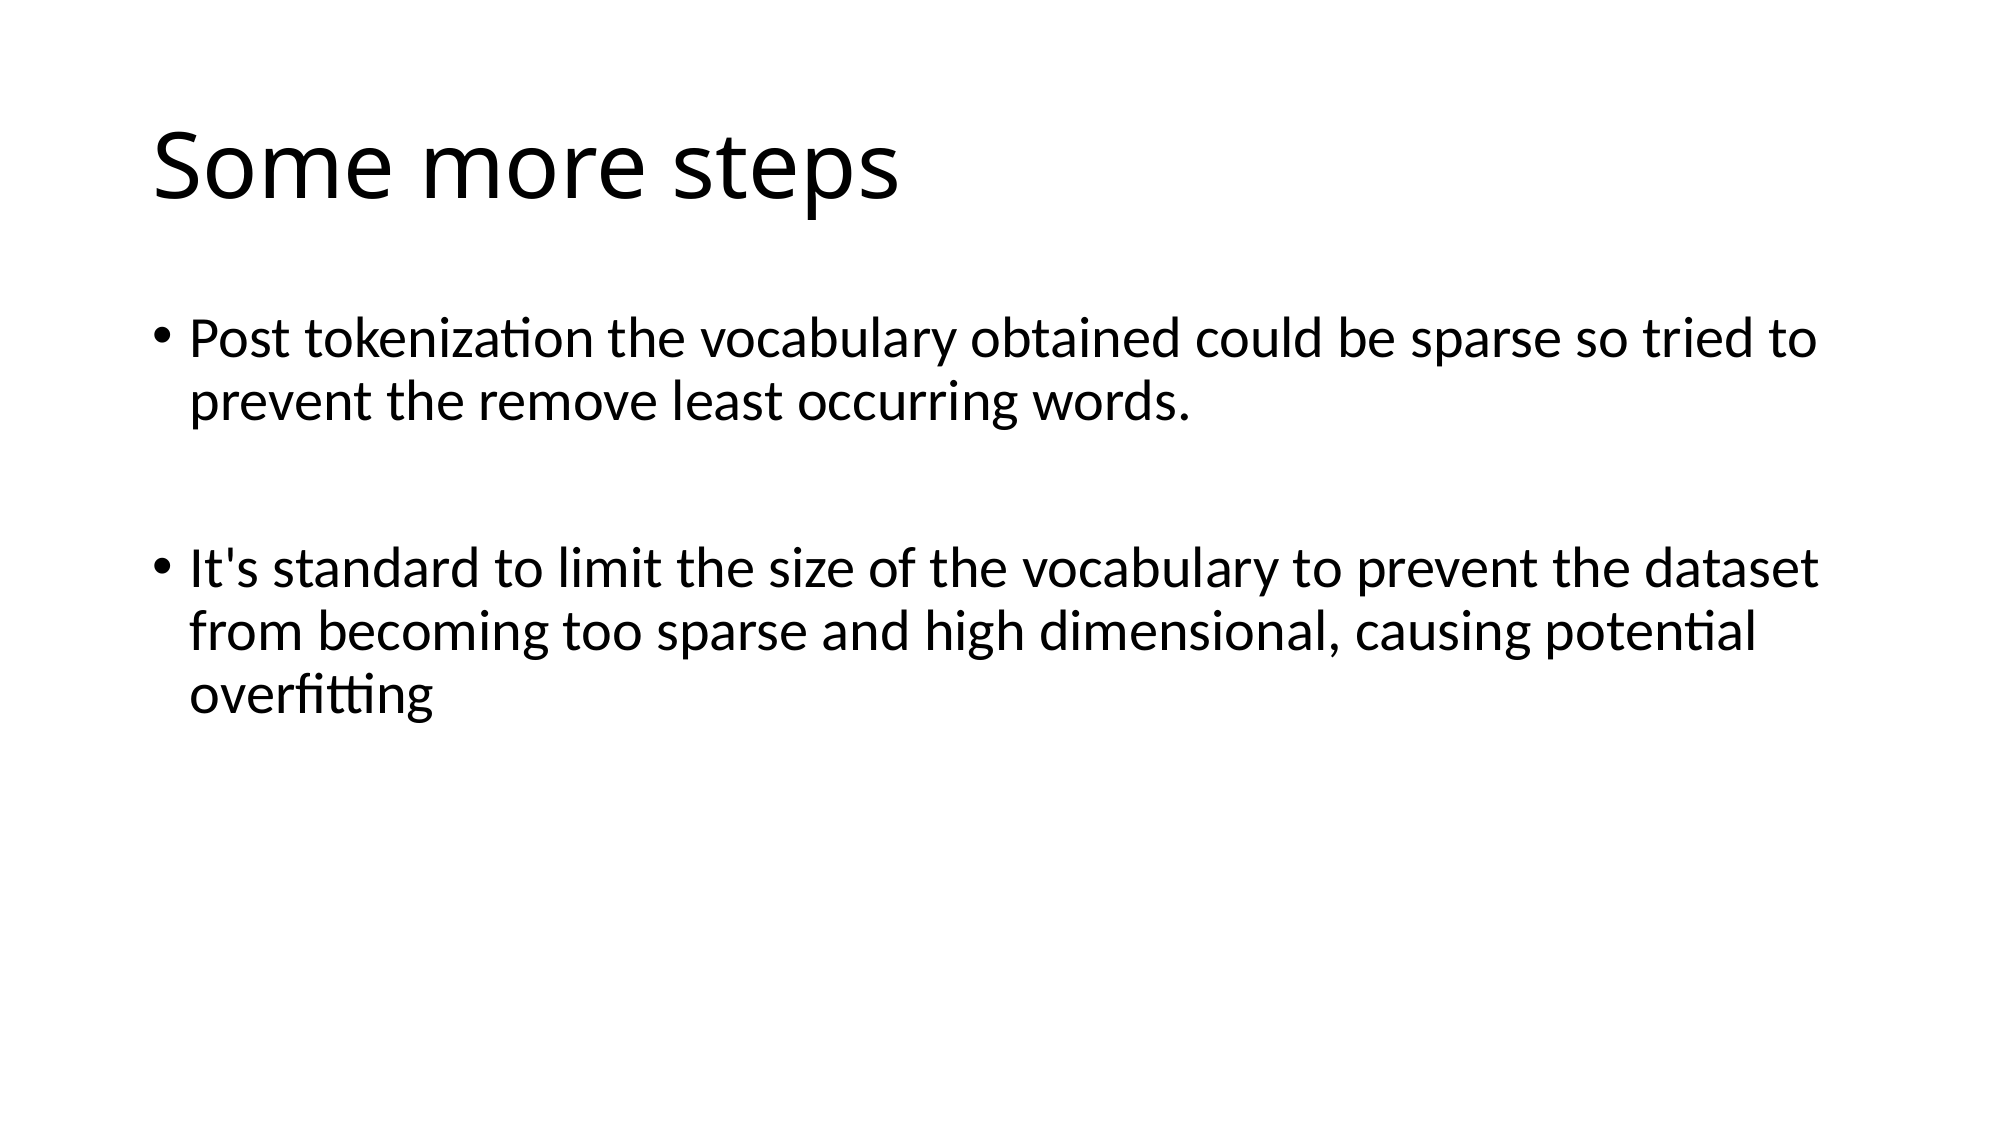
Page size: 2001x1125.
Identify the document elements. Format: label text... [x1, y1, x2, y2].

title Some more steps [137, 59, 1863, 278]
list Post tokenization the vocabulary obtained could be sparse so tried to prevent the remove least occurring words. It's standard to limit the size of the vocabulary to prevent the dataset from becoming too sparse and high dimensional, causing potential overfitting [137, 299, 1863, 1014]
